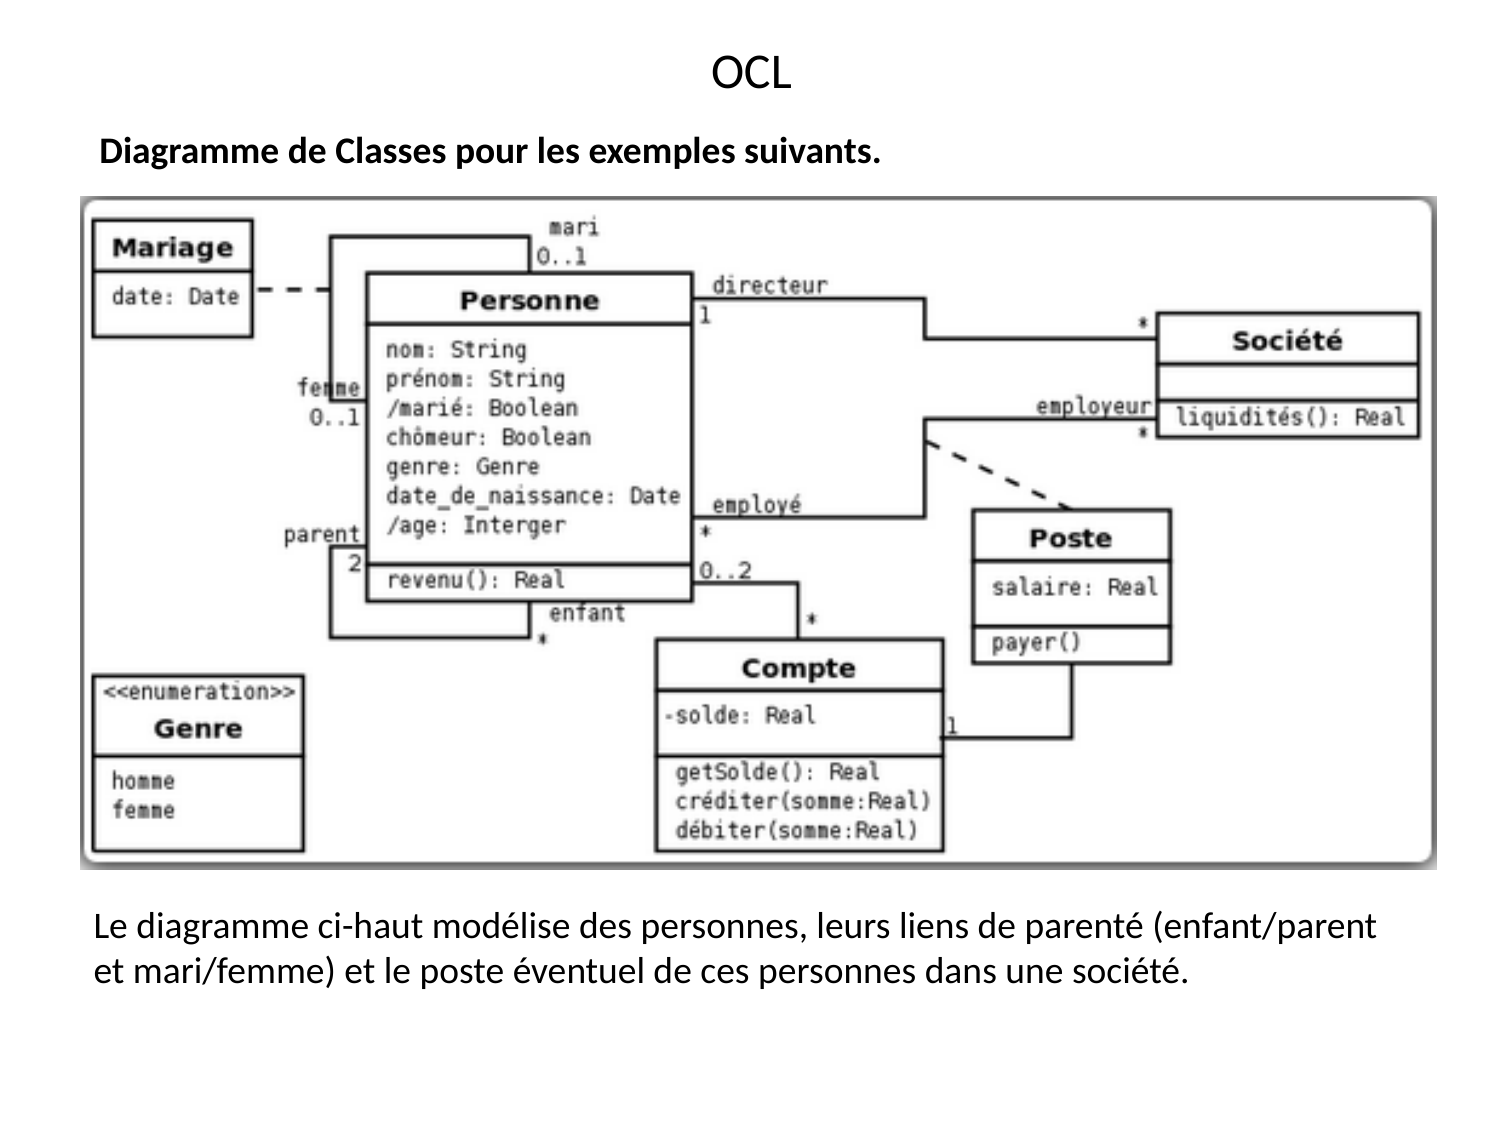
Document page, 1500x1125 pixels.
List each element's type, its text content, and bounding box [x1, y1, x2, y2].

text_box Diagramme de Classes pour les exemples suivants. [84, 118, 1425, 179]
text_box OCL [78, 30, 1425, 106]
text_box Le diagramme ci-haut modélise des personnes, leurs liens de parenté (enfant/parent et mari/femme) et le poste éventuel de ces personnes dans une société. [78, 893, 1425, 999]
picture [80, 196, 1438, 870]
